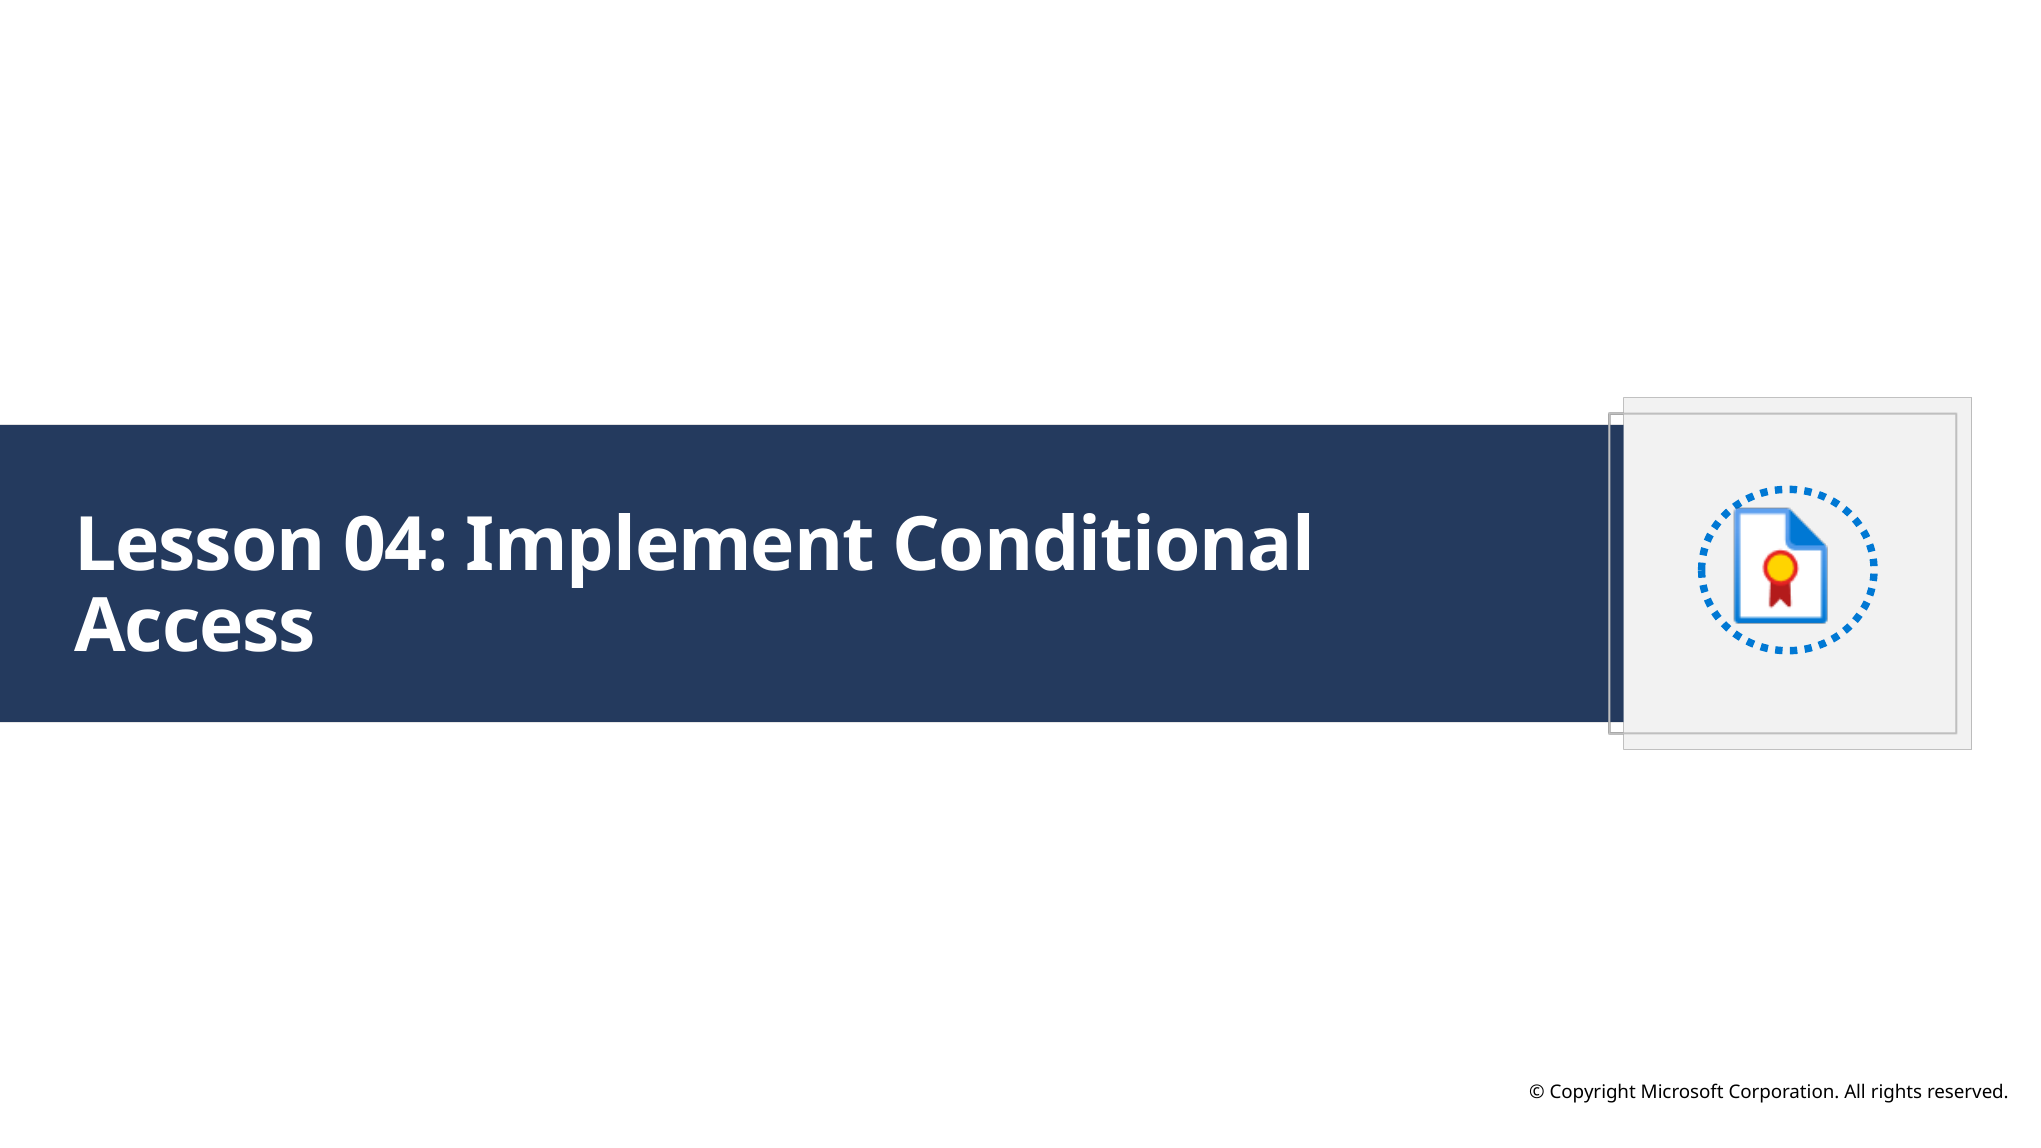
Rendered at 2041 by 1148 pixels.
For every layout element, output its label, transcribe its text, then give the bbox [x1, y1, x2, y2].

title Lesson 04: Implement Conditional Access [74, 505, 1563, 626]
picture [0, 0, 2041, 1148]
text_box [1686, 475, 1888, 665]
